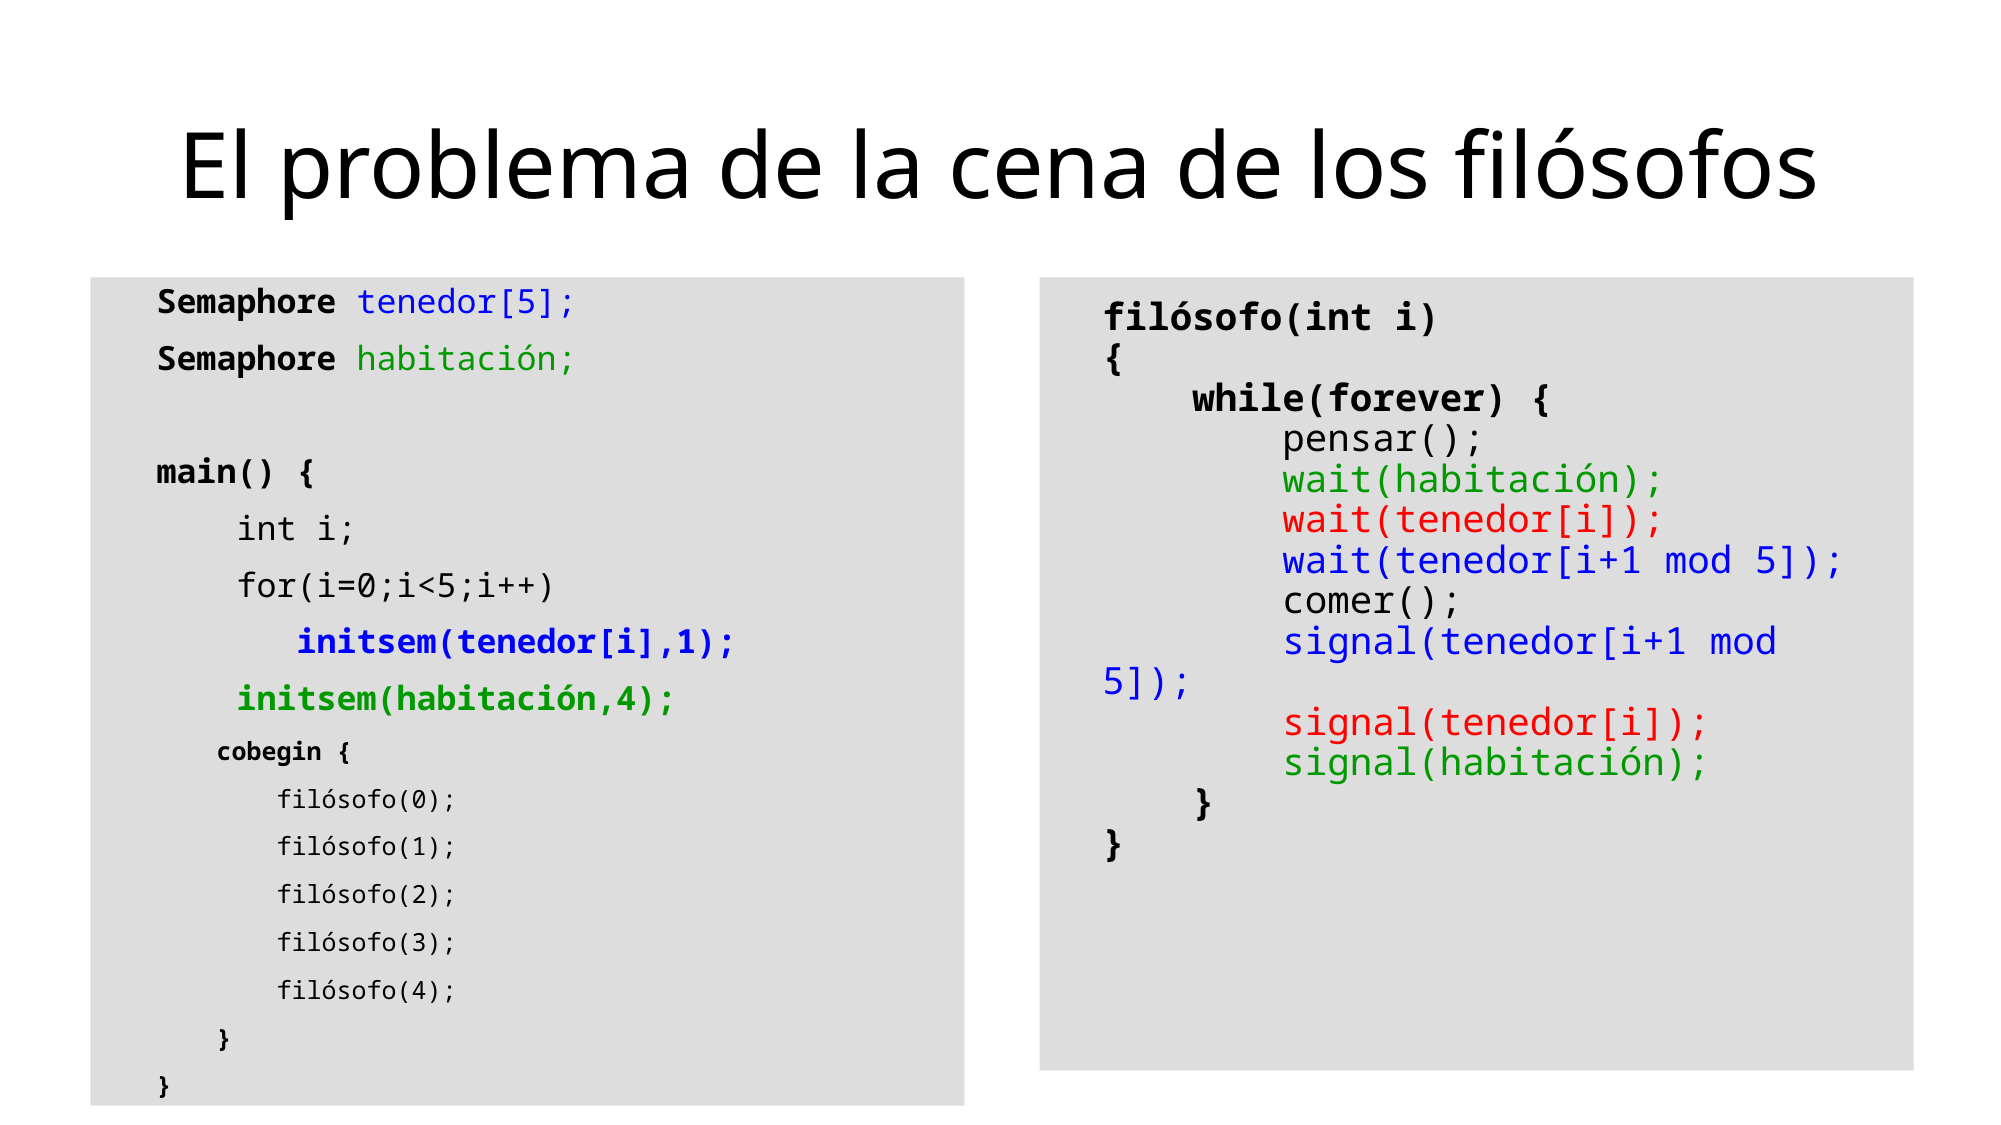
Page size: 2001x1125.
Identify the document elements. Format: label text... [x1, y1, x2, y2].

list Semaphore tenedor[5]; Semaphore habitación; main() { int i; for(i=0;i<5;i++) initsem(tenedor[i],1); initsem(habitación,4); cobegin { filósofo(0); filósofo(1); filósofo(2); filósofo(3); filósofo(4); } } [141, 277, 934, 1106]
text_box filósofo(int i) { while(forever) { pensar(); wait(habitación); wait(tenedor[i]); wait(tenedor[i+1 mod 5]); comer(); signal(tenedor[i+1 mod 5]); signal(tenedor[i]); signal(habitación); } } [1087, 290, 1863, 872]
title El problema de la cena de los filósofos [137, 59, 1863, 278]
text_box [1039, 276, 1915, 1071]
text_box [89, 276, 966, 1107]
